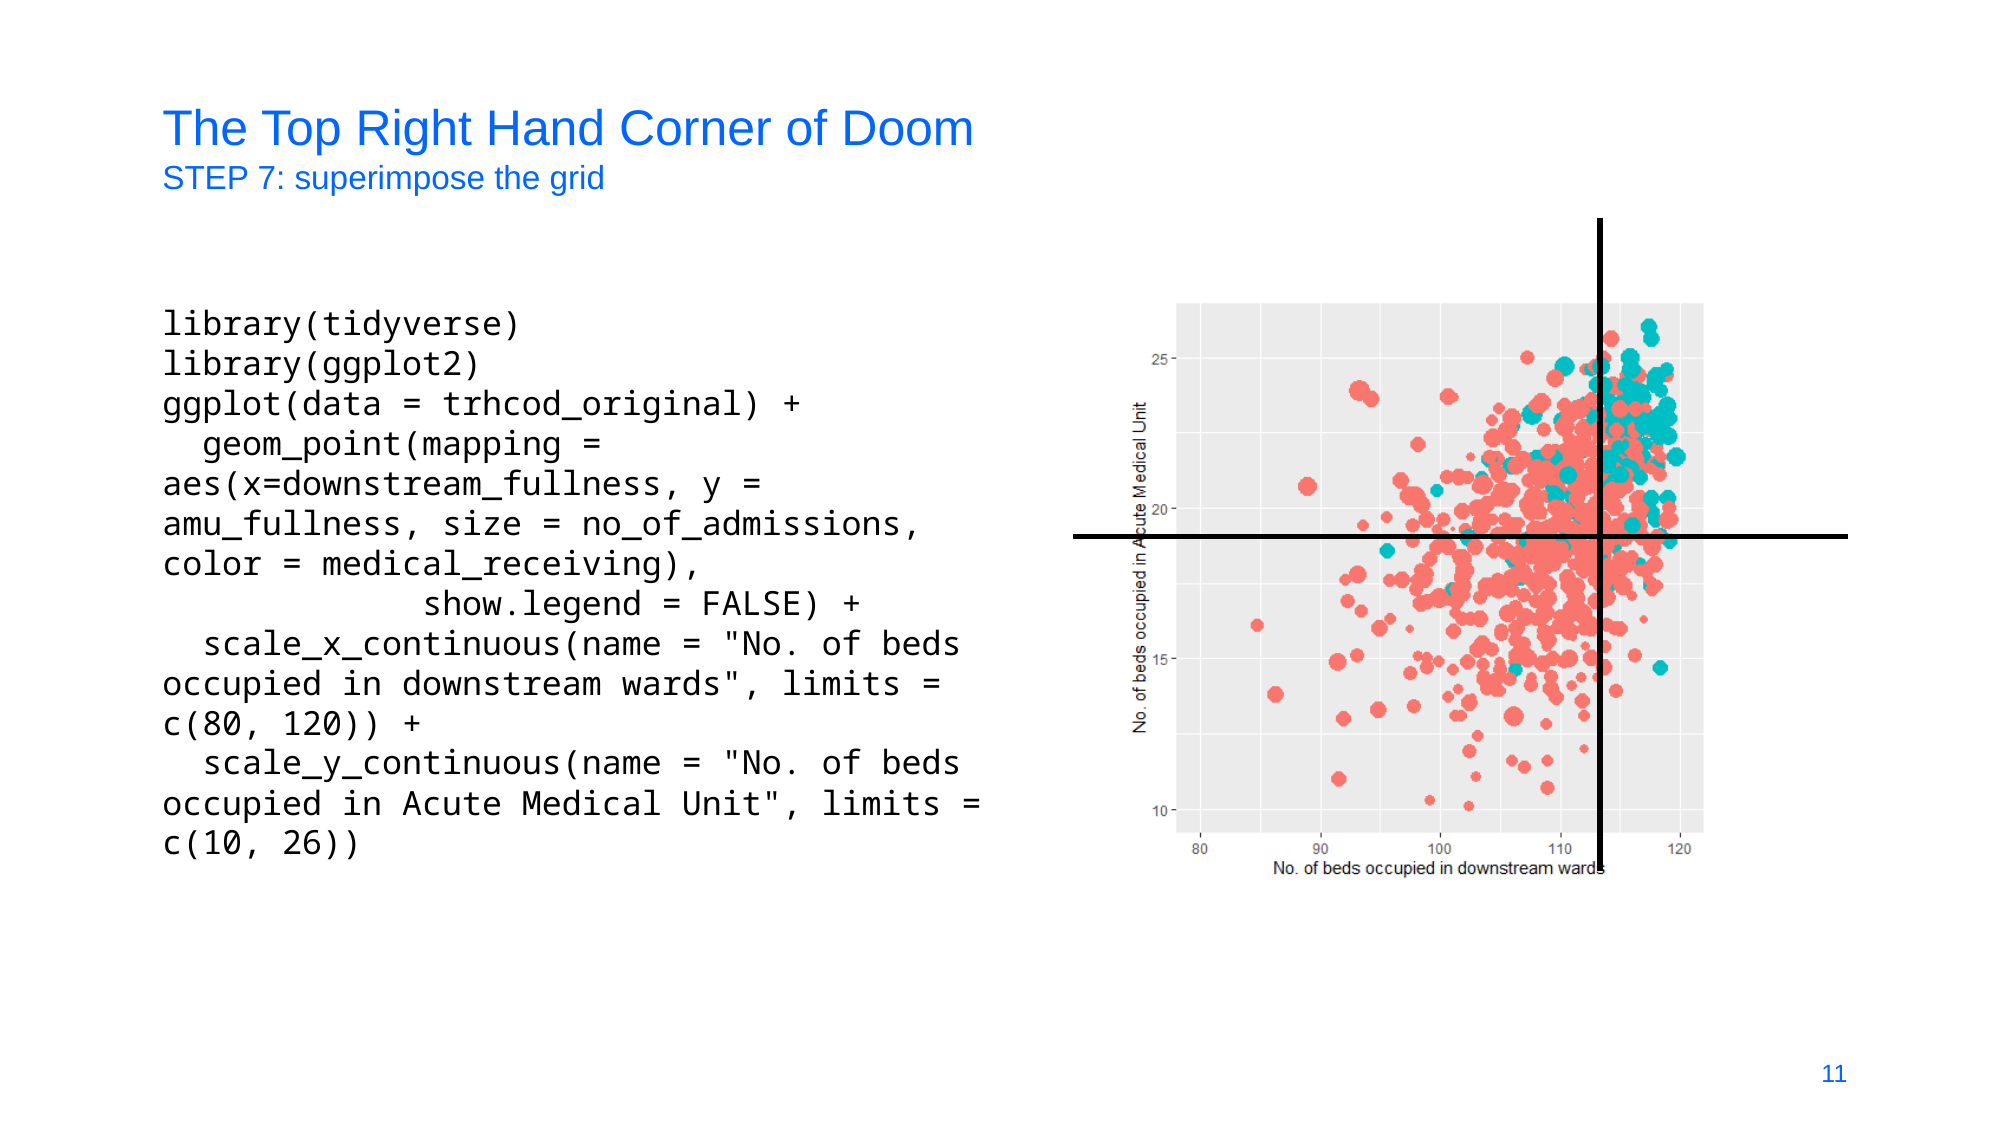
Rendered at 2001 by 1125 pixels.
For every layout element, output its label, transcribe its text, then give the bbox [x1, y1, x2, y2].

text_box The Top Right Hand Corner of Doom STEP 7: superimpose the grid [147, 88, 1857, 204]
picture [1601, 295, 1713, 536]
picture [1121, 295, 1600, 536]
picture [1121, 537, 1713, 886]
text_box library(tidyverse) library(ggplot2) ggplot(data = trhcod_original) + geom_point(mapping = aes(x=downstream_fullness, y = amu_fullness, size = no_of_admissions, color = medical_receiving), show.legend = FALSE) + scale_x_continuous(name = "No. of beds occupied in downstream wards", limits = c(80, 120)) + scale_y_continuous(name = "No. of beds occupied in Acute Medical Unit", limits = c(10, 26)) [147, 295, 1034, 932]
slide_number 11 [1412, 1042, 1863, 1103]
